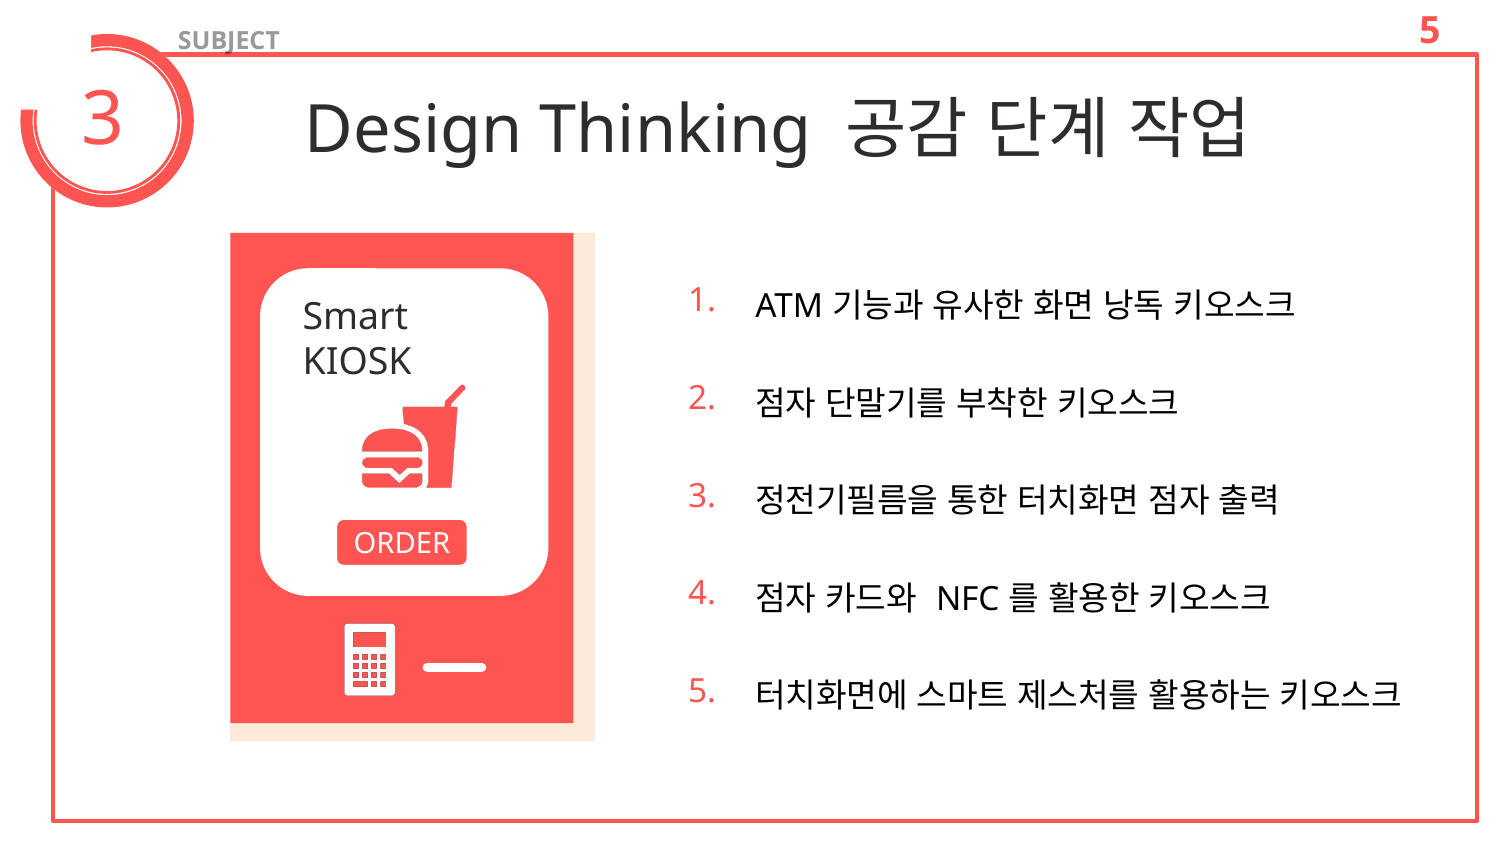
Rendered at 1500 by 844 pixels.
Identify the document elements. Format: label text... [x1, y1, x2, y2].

picture [326, 616, 413, 704]
table_cell 5. [673, 614, 740, 711]
table_header ATM기능과 유사한 화면 낭독 키오스크 [740, 224, 1432, 321]
table_header 1. [673, 224, 740, 321]
text_box 5 [1404, 0, 1456, 59]
table_cell 4. [673, 516, 740, 614]
picture [341, 364, 486, 509]
text_box SUBJECT [163, 17, 295, 62]
table_cell 터치화면에 스마트 제스처를 활용하는 키오스크 [740, 614, 1432, 711]
table_cell 점자 단말기를 부착한 키오스크 [740, 321, 1432, 419]
text_box [228, 231, 597, 743]
text_box [228, 231, 575, 725]
table_cell 3. [673, 419, 740, 516]
text_box ORDER [332, 516, 471, 570]
text_box [257, 266, 551, 598]
table_cell 점자 카드와 NFC를 활용한 키오스크 [740, 516, 1432, 614]
table_cell 2. [673, 321, 740, 419]
table_cell 정전기필름을 통한 터치화면 점자 출력 [740, 419, 1432, 516]
text_box Smart KIOSK [287, 284, 455, 390]
text_box Design Thinking 공감 단계 작업 [287, 77, 1269, 173]
text_box 3 [66, 62, 140, 168]
